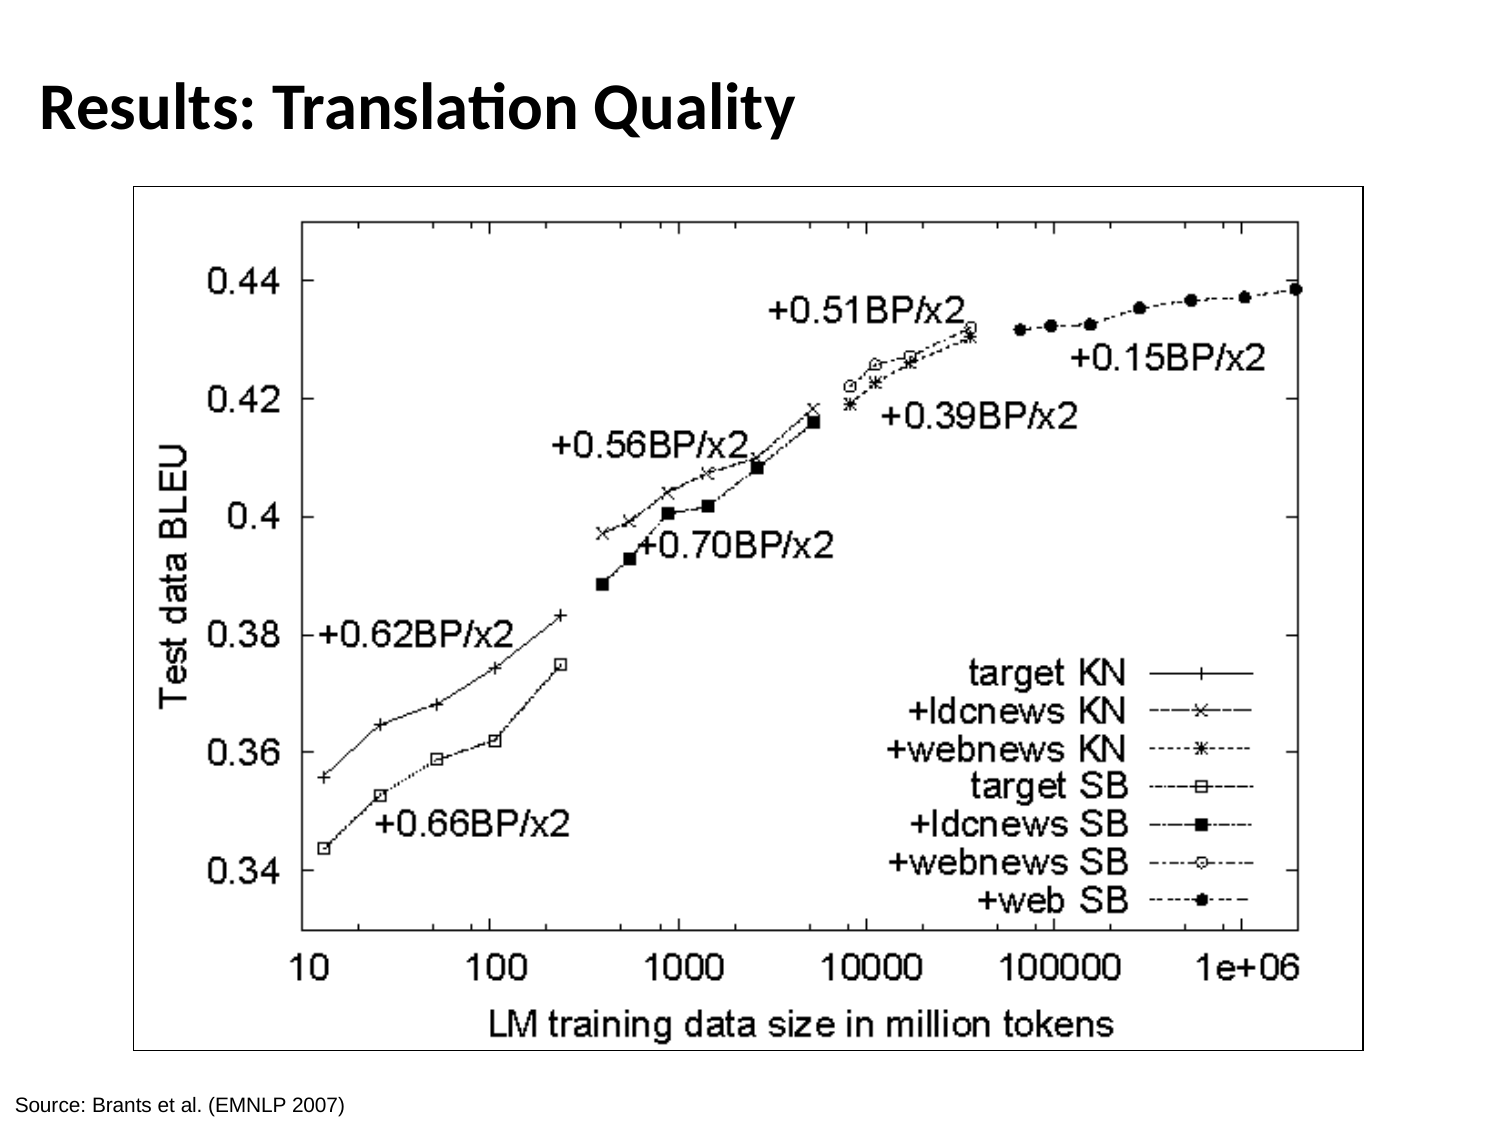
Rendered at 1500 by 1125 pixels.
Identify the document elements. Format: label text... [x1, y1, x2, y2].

title Results: Translation Quality [24, 18, 1451, 188]
picture [134, 187, 1363, 1050]
text_box Source: Brants et al. (EMNLP 2007) [0, 1084, 738, 1125]
